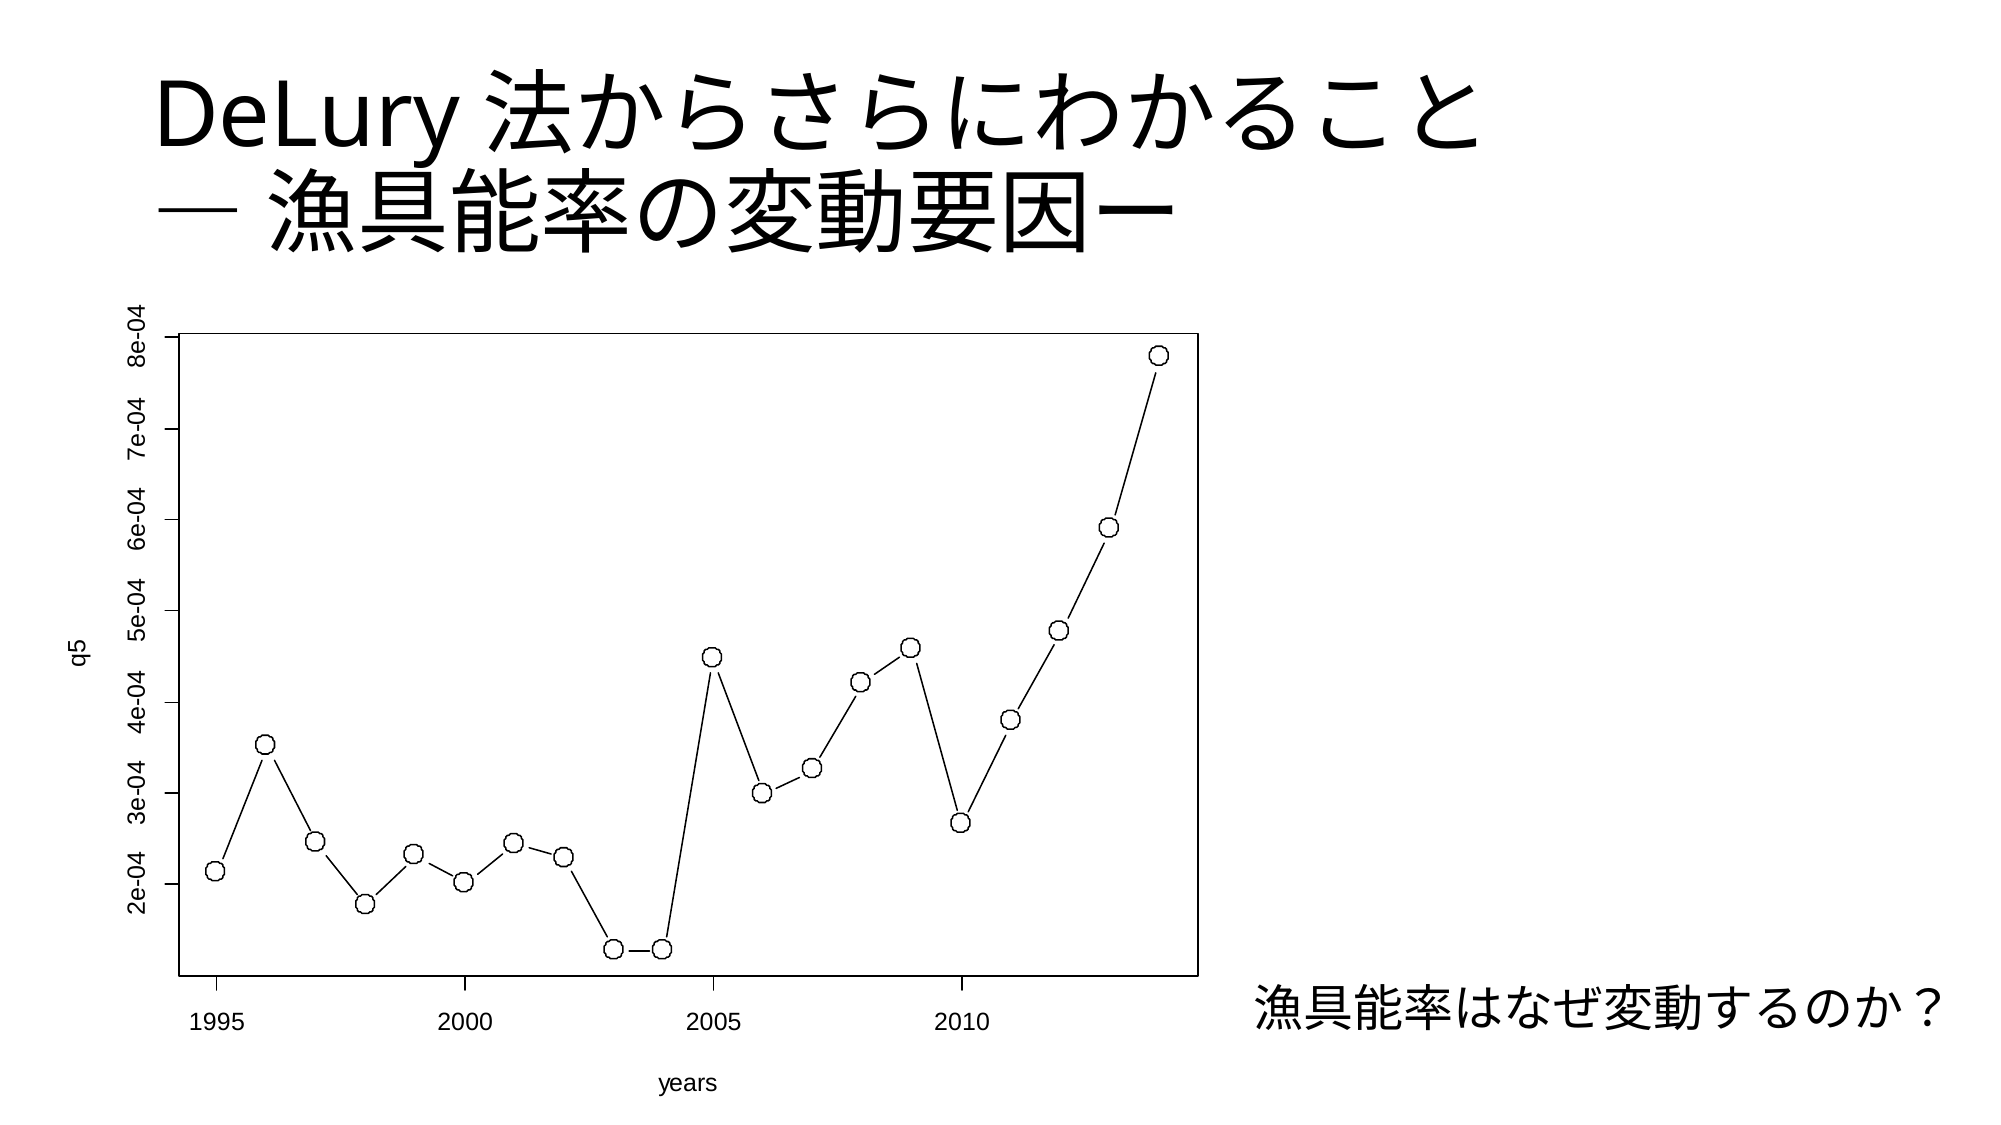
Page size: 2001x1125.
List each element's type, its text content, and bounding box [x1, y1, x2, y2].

text_box 漁具能率はなぜ変動するのか？ [1259, 968, 1969, 1044]
picture [57, 211, 1259, 1125]
text_box DeLury法からさらにわかること ―漁具能率の変動要因ー [137, 59, 1863, 278]
